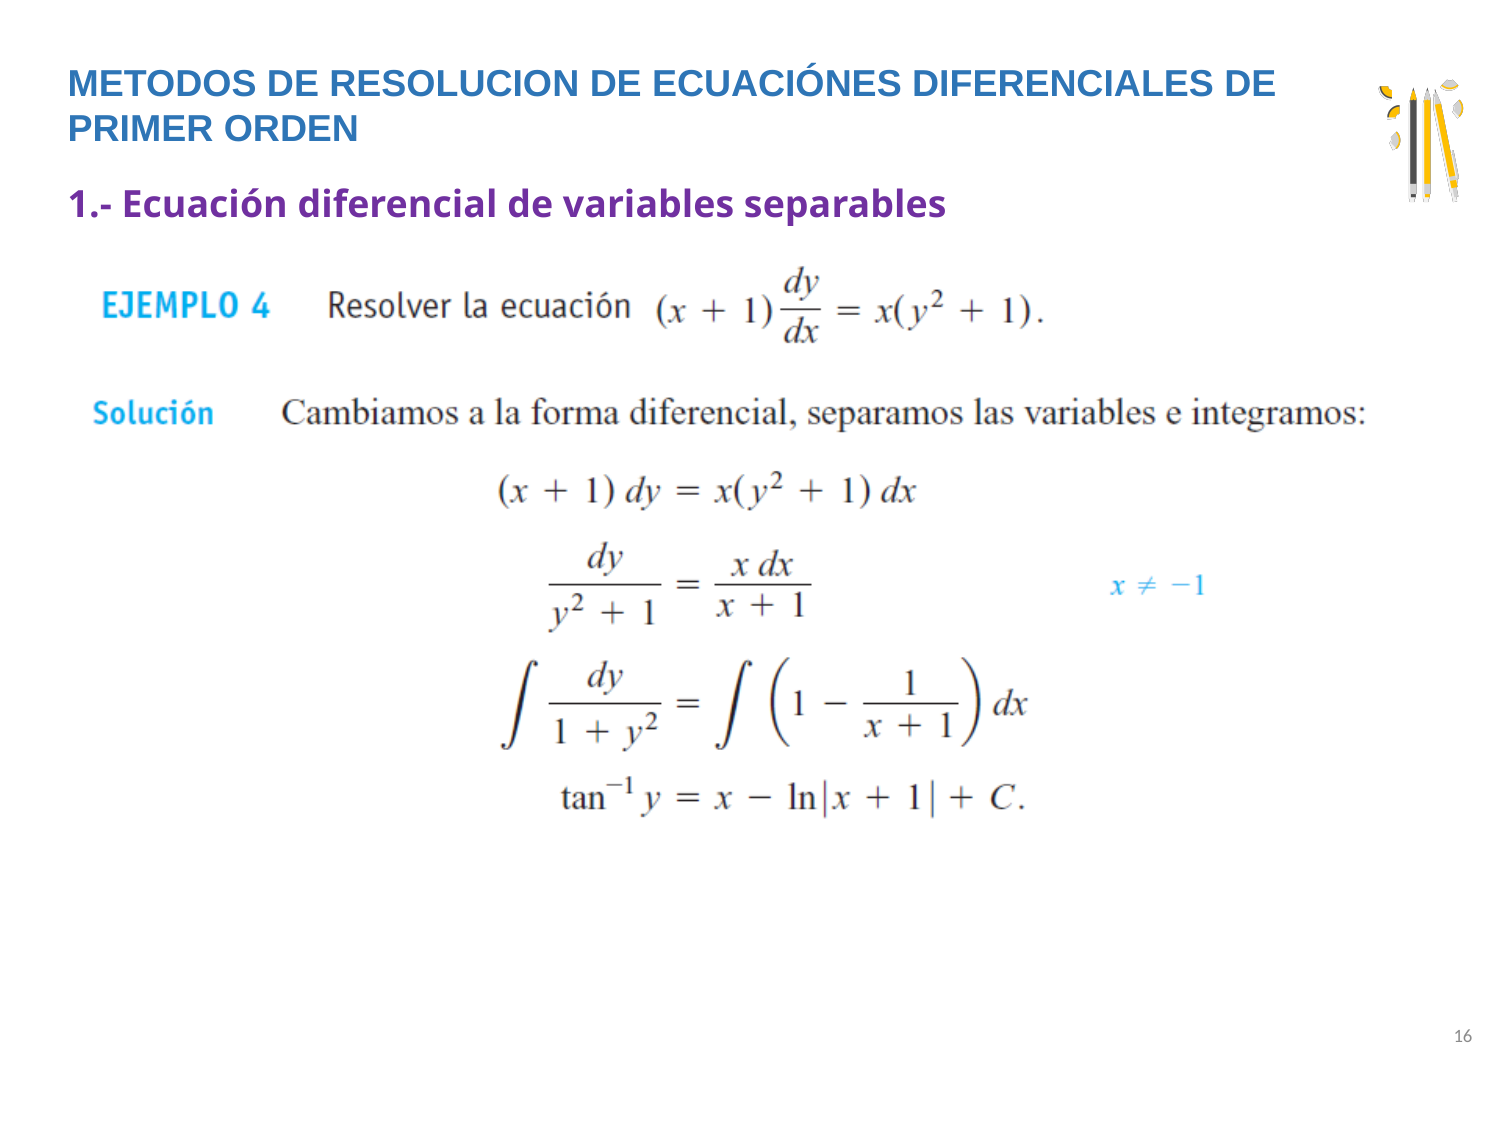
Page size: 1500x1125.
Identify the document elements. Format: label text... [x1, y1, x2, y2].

picture [72, 254, 1428, 836]
slide_number 16 [1420, 999, 1488, 1071]
text_box METODOS DE RESOLUCION DE ECUACIÓNES DIFERENCIALES DE PRIMER ORDEN [53, 51, 1317, 157]
picture [1335, 56, 1500, 225]
text_box 1.- Ecuación diferencial de variables separables [53, 172, 975, 233]
